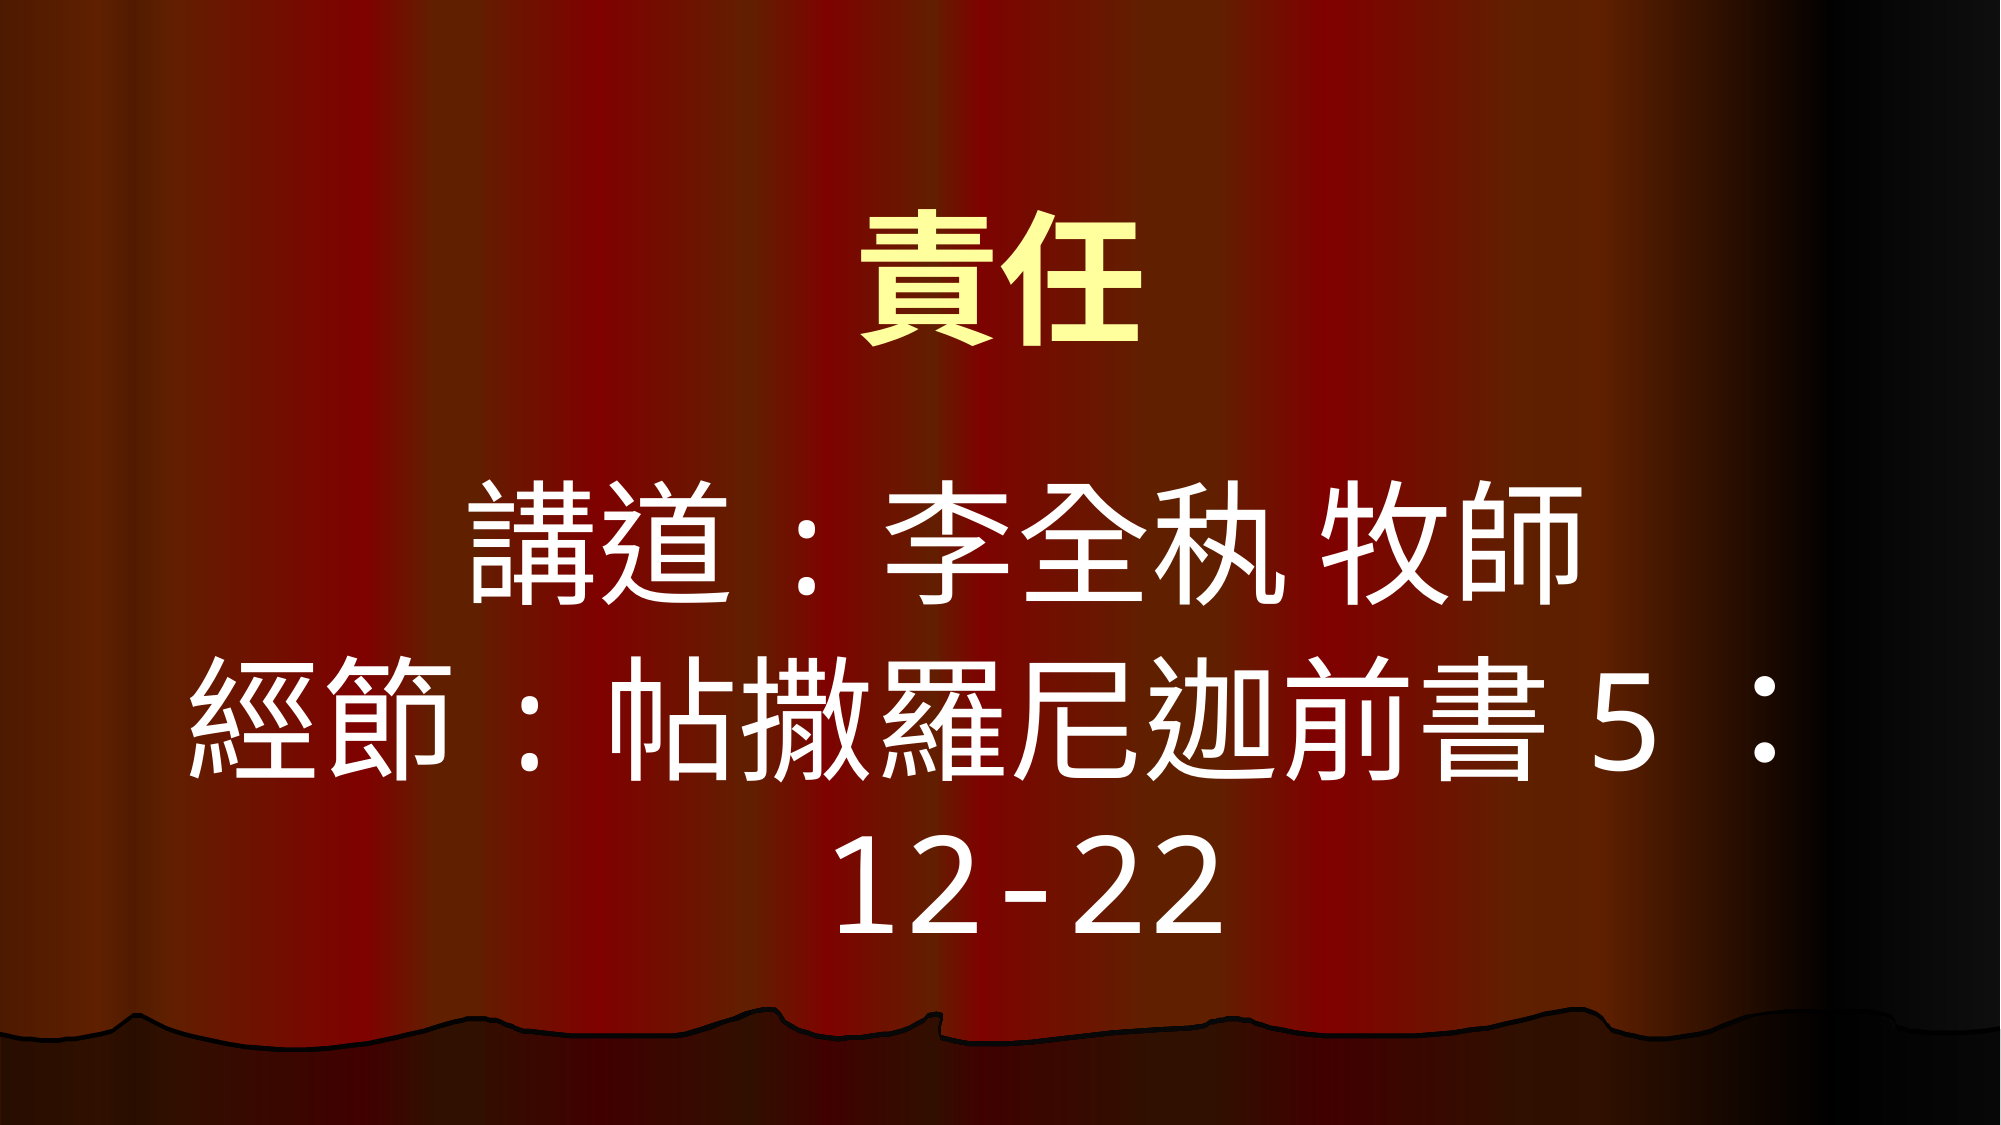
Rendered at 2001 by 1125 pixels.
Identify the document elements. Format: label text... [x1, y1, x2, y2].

title 責任 [0, 139, 2000, 411]
list 講道:李全秇 牧師 經節:帖撒羅尼迦前書5：12-22 [0, 444, 2000, 947]
